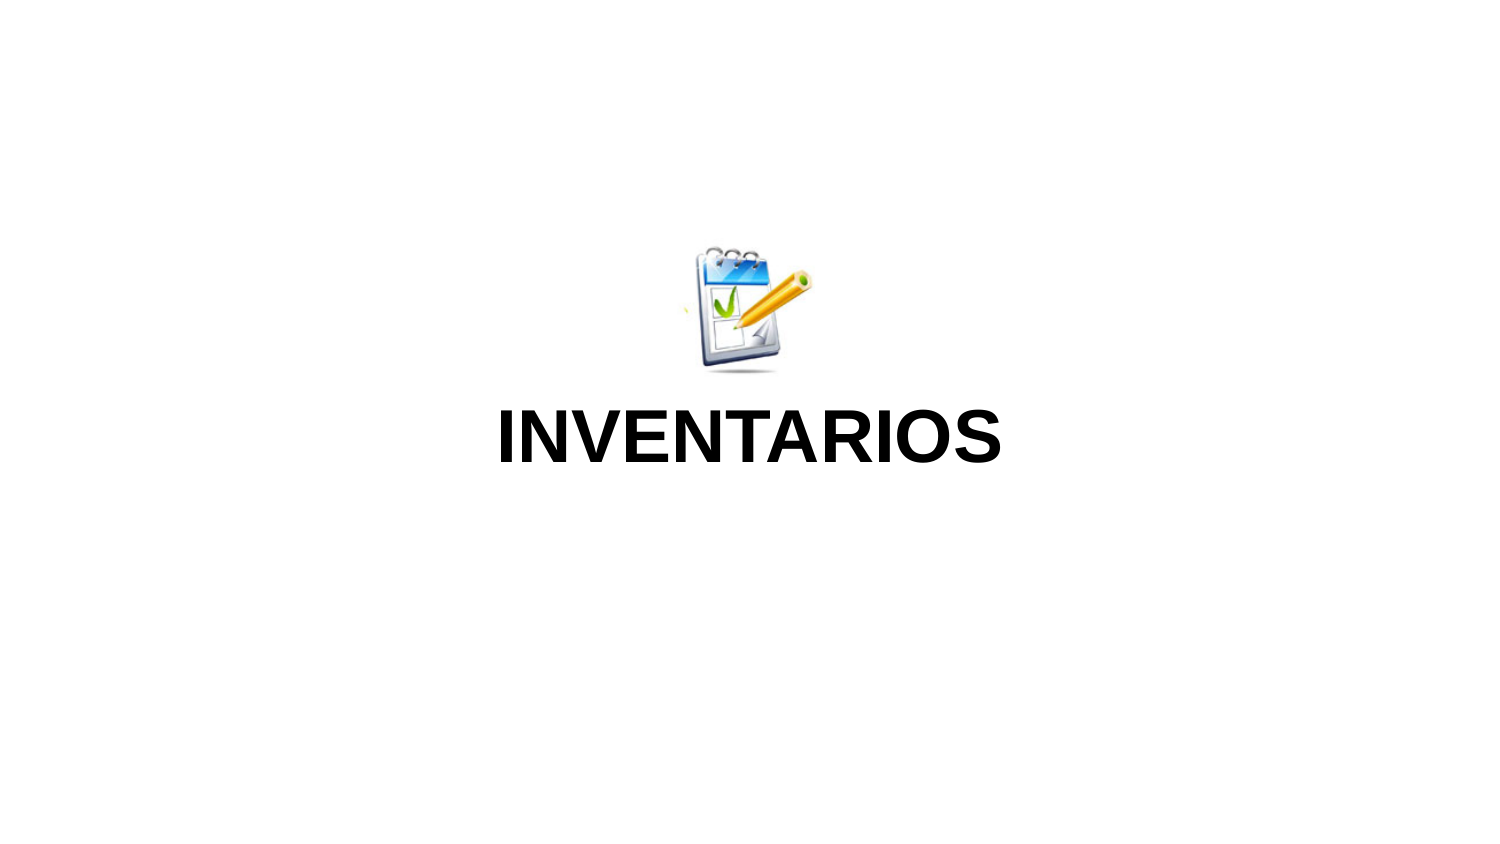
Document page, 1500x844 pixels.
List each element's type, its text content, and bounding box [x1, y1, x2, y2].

picture [667, 238, 832, 380]
text_box INVENTARIOS [0, 351, 1500, 493]
